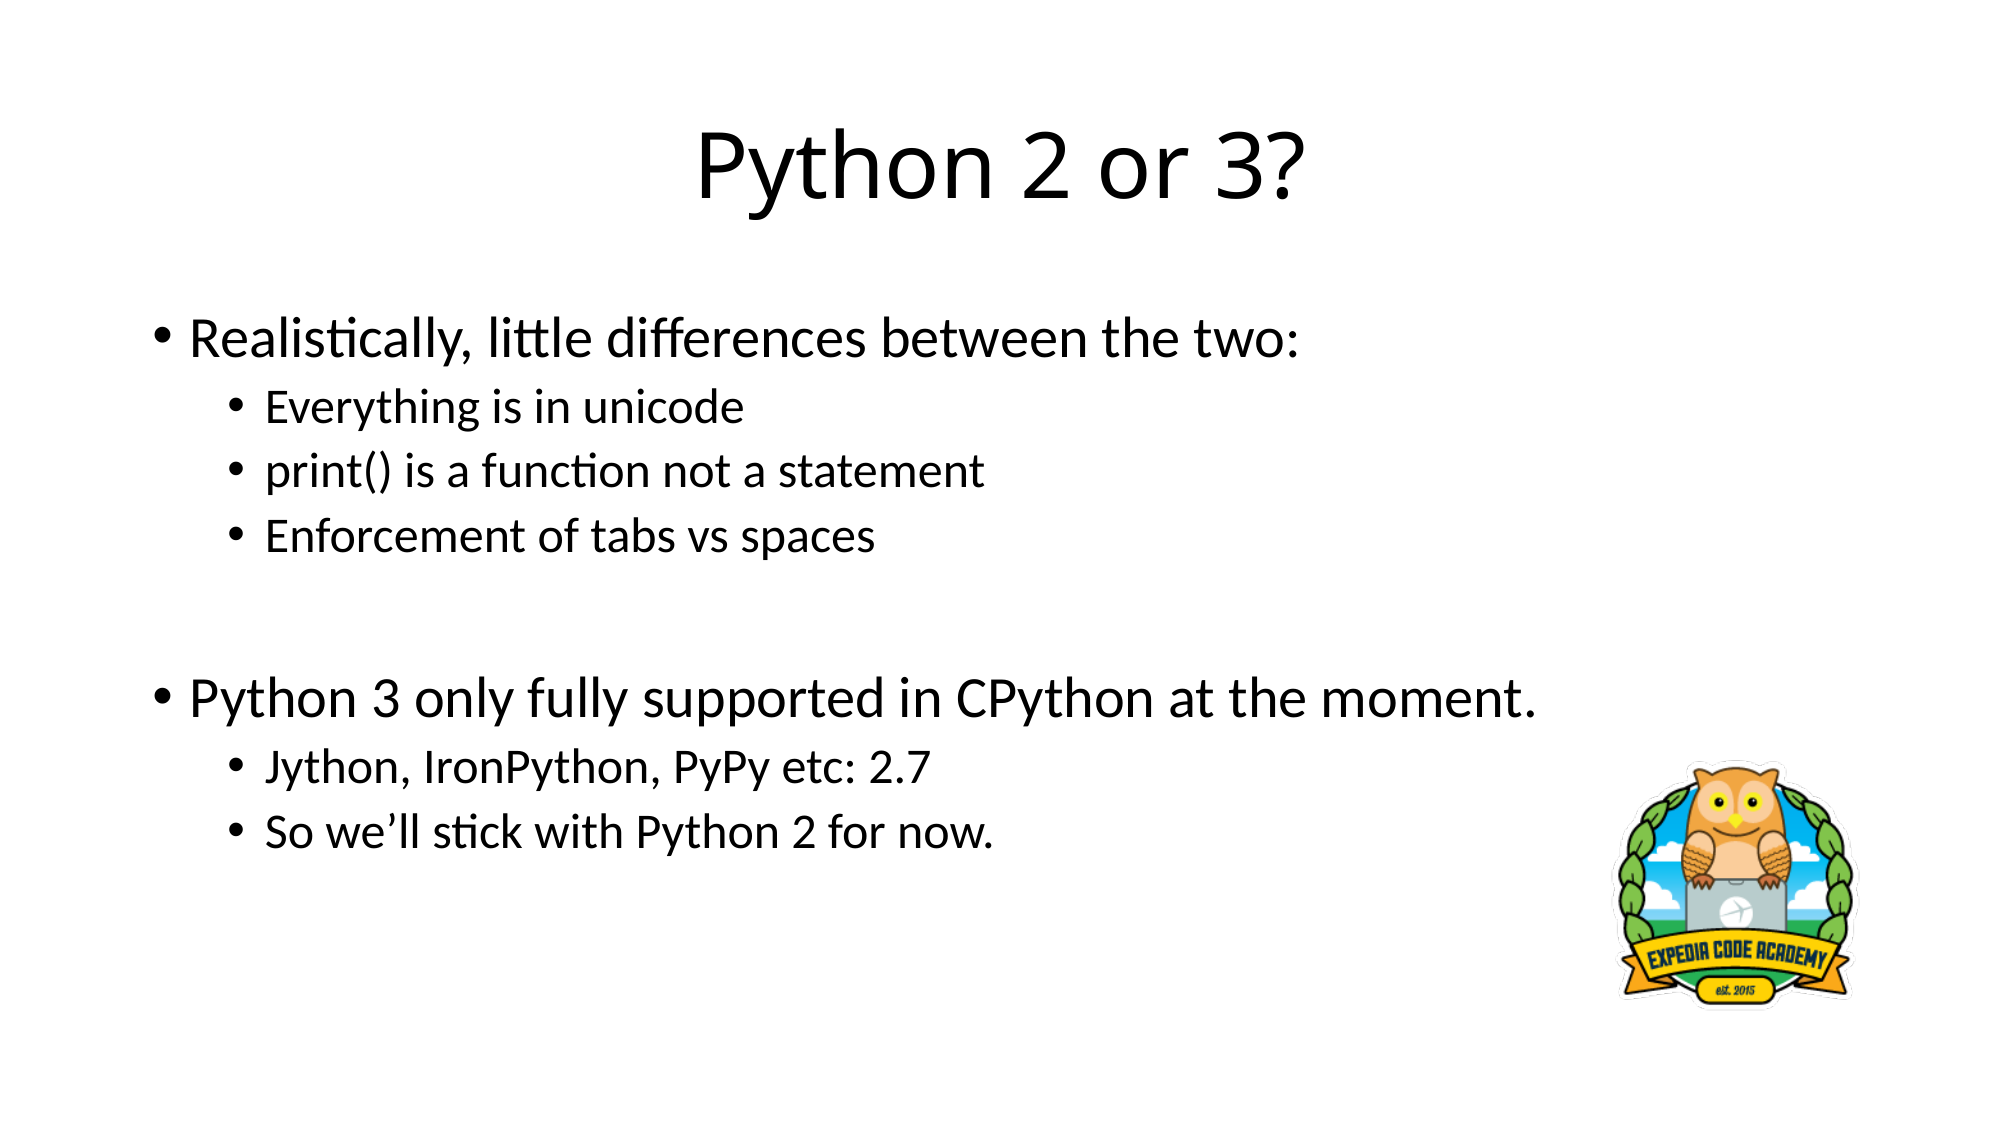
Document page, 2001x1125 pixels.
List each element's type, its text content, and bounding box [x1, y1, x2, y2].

title Python 2 or 3? [137, 59, 1863, 278]
picture [1607, 758, 1863, 1014]
list Realistically, little differences between the two: Everything is in unicode print() is a function not a statement Enforcement of tabs vs spaces Python 3 only fully supported in CPython at the moment. Jython, IronPython, PyPy etc: 2.7 So we’ll stick with Python 2 for now. [137, 299, 1863, 1014]
